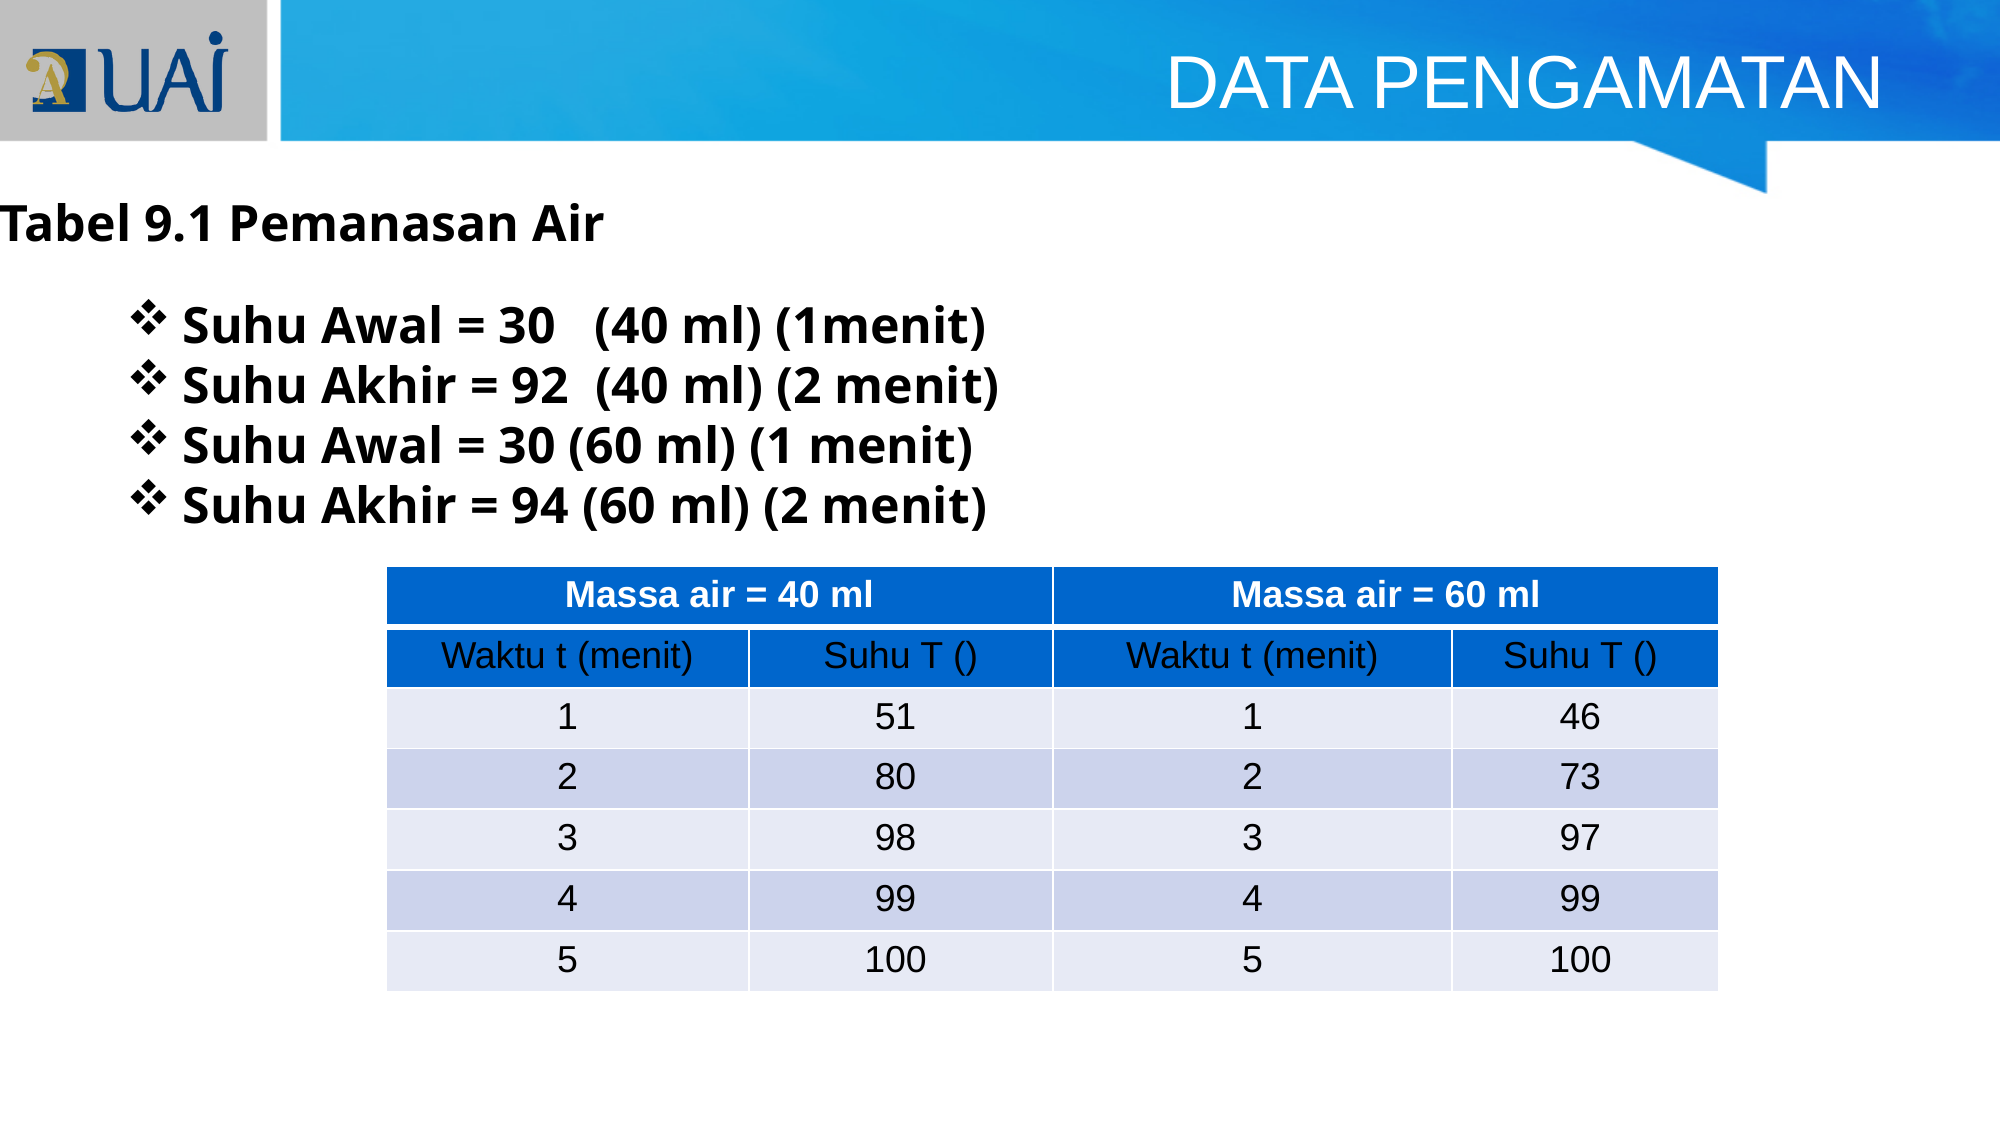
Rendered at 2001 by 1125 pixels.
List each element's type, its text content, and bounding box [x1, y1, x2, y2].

text_box Suhu Awal = 30 (40 ml) (1menit) Suhu Akhir = 92 (40 ml) (2 menit) Suhu Awal = 30 (60 ml) (1 menit) Suhu Akhir = 94 (60 ml) (2 menit) [111, 286, 1015, 542]
text_box Tabel 9.1 Pemanasan Air [0, 184, 620, 260]
title DATA PENGAMATAN [99, 30, 1901, 127]
picture [0, 0, 2000, 1125]
